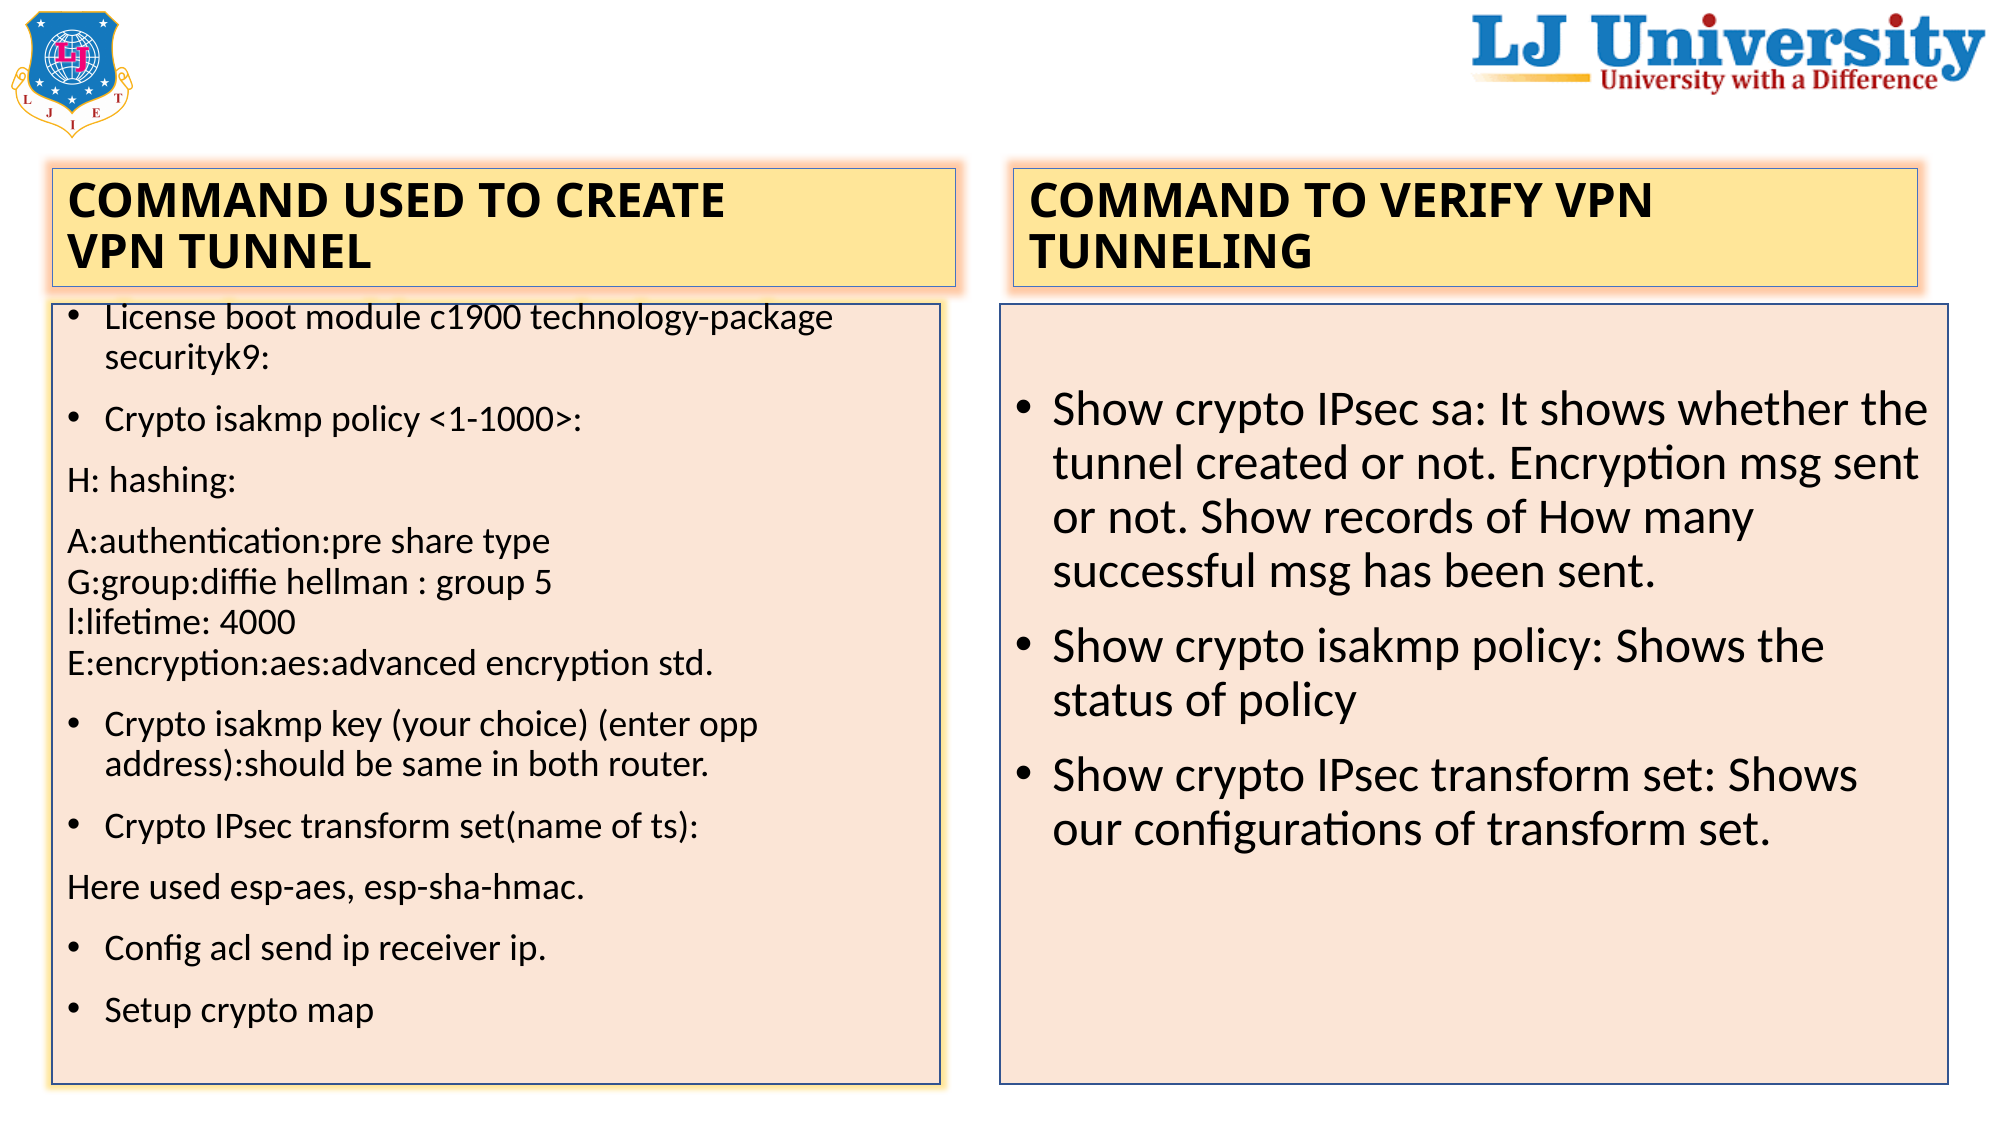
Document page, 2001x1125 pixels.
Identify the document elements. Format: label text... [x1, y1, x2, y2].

text_box COMMAND USED TO CREATE VPN TUNNEL [52, 168, 956, 287]
text_box License boot module c1900 technology-package securityk9: Crypto isakmp policy <1-1000>: H: hashing: A:authentication:pre share type G:group:diffie hellman : group 5 l:lifetime: 4000 E:encryption:aes:advanced encryption std. Crypto isakmp key (your choice) (enter opp address):should be same in both router. Crypto IPsec transform set(name of ts): Here used esp-aes, esp-sha-hmac. Config acl send ip receiver ip. Setup crypto map [51, 303, 941, 1085]
list Show crypto IPsec sa: It shows whether the tunnel created or not. Encryption msg sent or not. Show records of How many successful msg has been sent. Show crypto isakmp policy: Shows the status of policy Show crypto IPsec transform set: Shows our configurations of transform set. [999, 303, 1949, 1085]
picture [11, 11, 133, 139]
picture [1468, 0, 1986, 100]
text_box COMMAND TO VERIFY VPN TUNNELING [1013, 168, 1918, 287]
